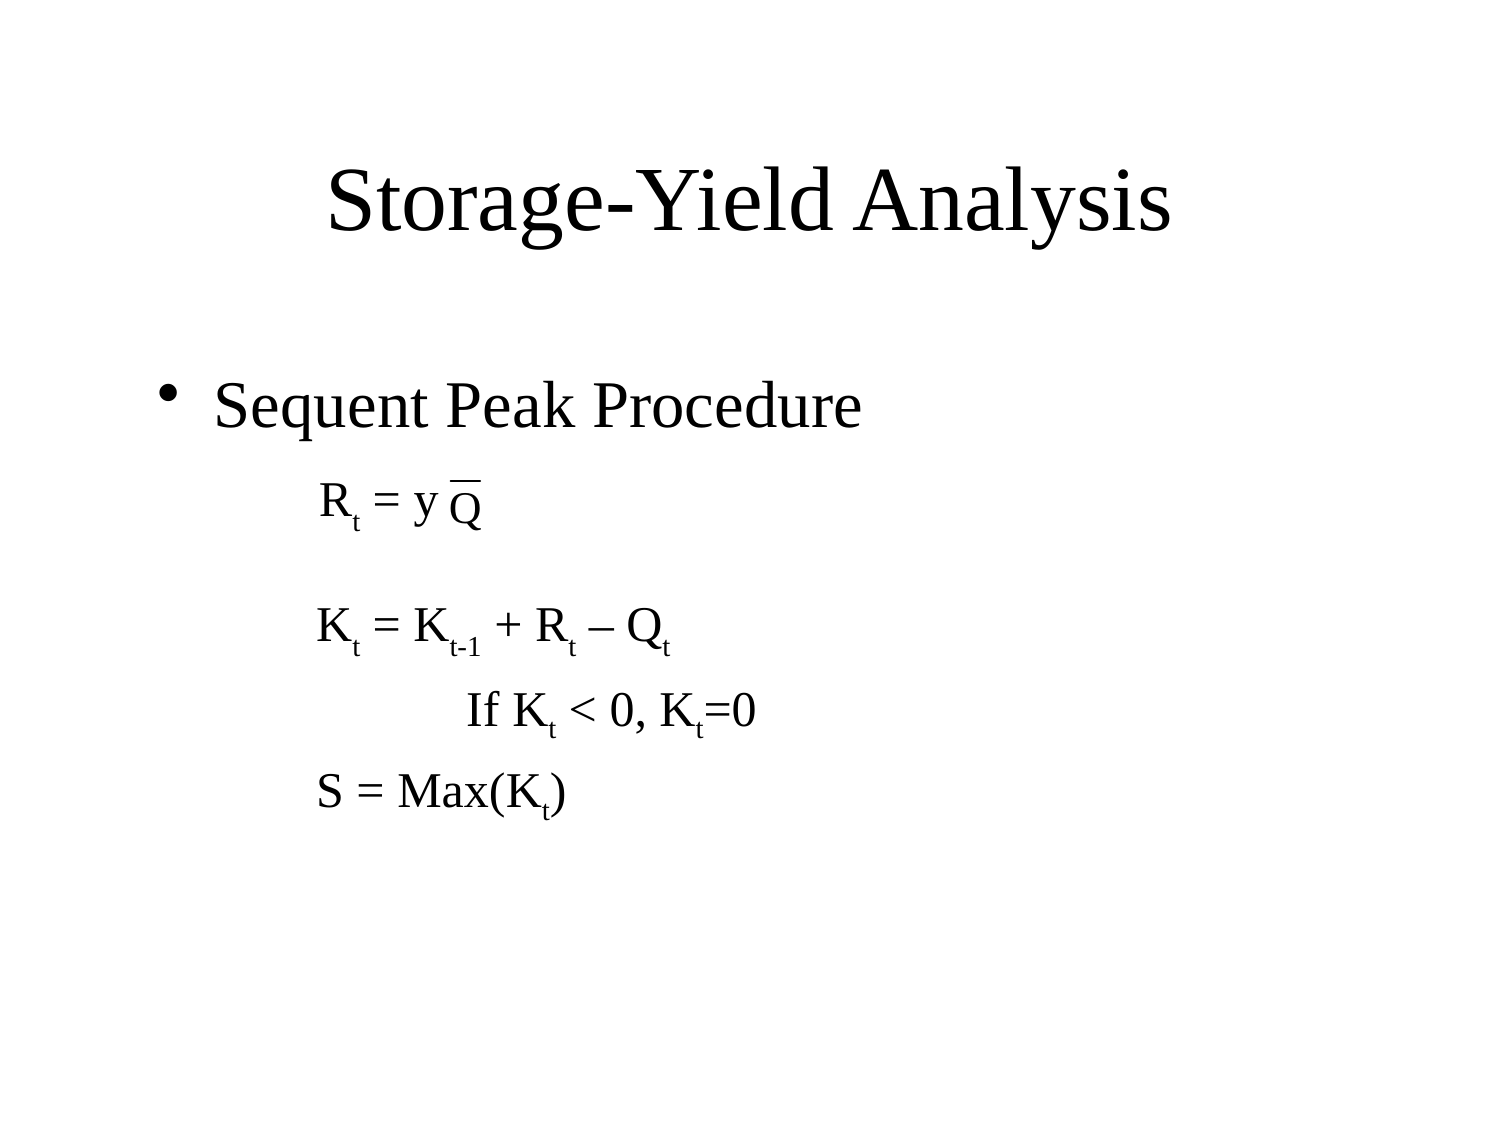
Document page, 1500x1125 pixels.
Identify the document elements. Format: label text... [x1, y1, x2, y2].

title Storage-Yield Analysis [112, 99, 1388, 288]
list Sequent Peak Procedure [142, 353, 1418, 1029]
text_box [303, 463, 493, 545]
text_box Kt = Kt-1 + Rt – Qt If Kt < 0, Kt=0 S = Max(Kt) [301, 570, 788, 834]
